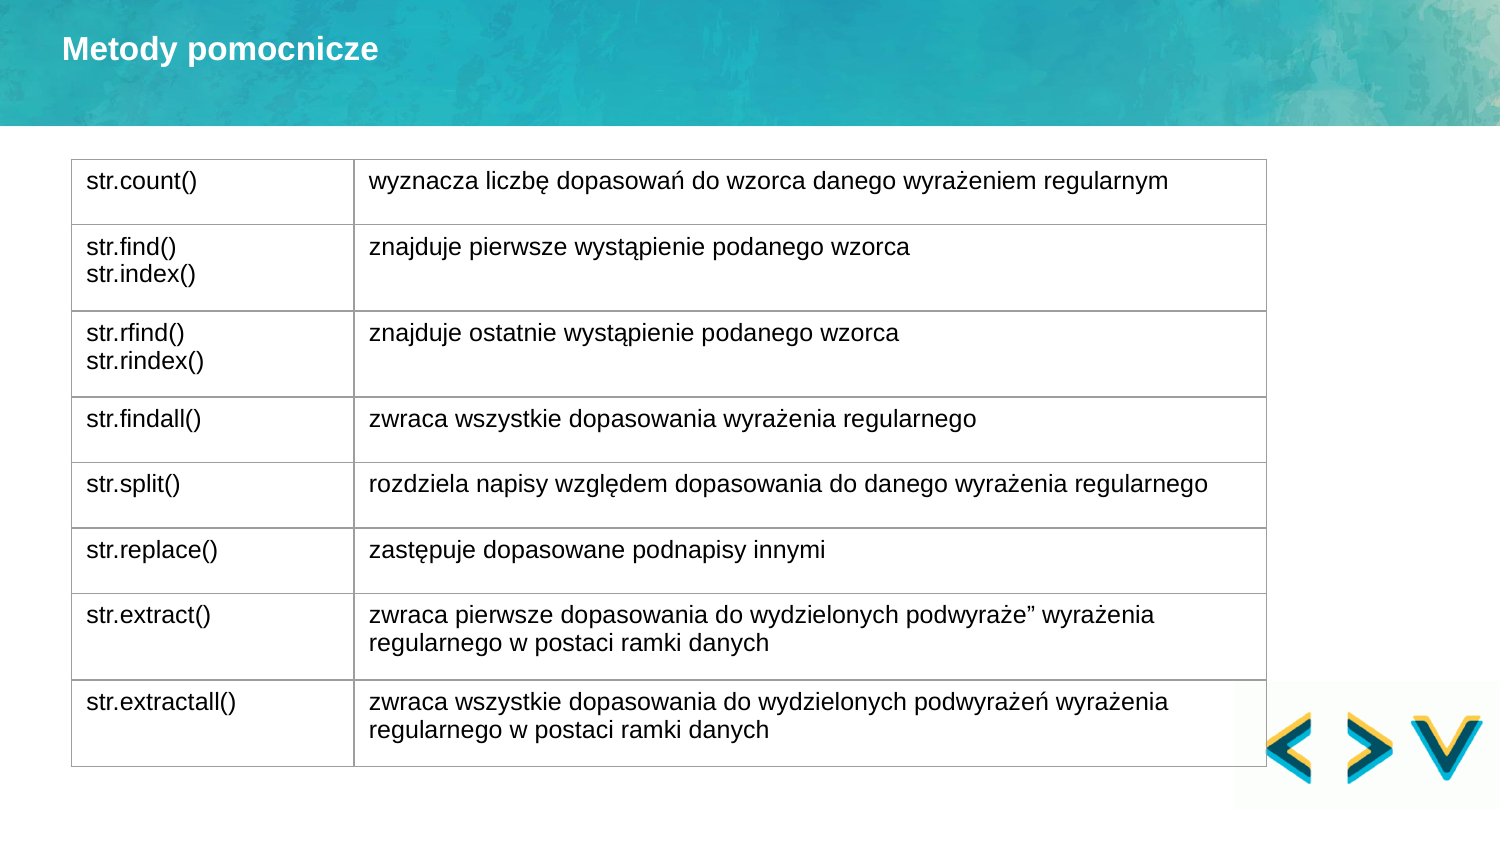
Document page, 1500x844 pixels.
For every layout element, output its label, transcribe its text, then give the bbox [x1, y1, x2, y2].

table_cell znajduje pierwsze wystąpienie podanego wzorca [355, 225, 1266, 310]
text_box Metody pomocnicze [47, 0, 414, 83]
table_cell str.find() str.index() [72, 225, 353, 310]
table_header wyznacza liczbę dopasowań do wzorca danego wyrażeniem regularnym [355, 160, 1266, 224]
table_cell rozdziela napisy względem dopasowania do danego wyrażenia regularnego [355, 463, 1266, 527]
table_cell str.findall() [72, 398, 353, 462]
table_cell zwraca pierwsze dopasowania do wydzielonych podwyraże” wyrażenia regularnego w postaci ramki danych [355, 594, 1266, 679]
table_header str.count() [72, 160, 353, 224]
table_cell zwraca wszystkie dopasowania wyrażenia regularnego [355, 398, 1266, 462]
table_cell str.replace() [72, 529, 353, 593]
table_cell str.extract() [72, 594, 353, 679]
table_cell str.split() [72, 463, 353, 527]
table_cell str.extractall() [72, 681, 353, 766]
picture [0, 0, 1500, 844]
table_cell znajduje ostatnie wystąpienie podanego wzorca [355, 312, 1266, 396]
table_cell str.rfind() str.rindex() [72, 312, 353, 396]
table_cell zwraca wszystkie dopasowania do wydzielonych podwyrażeń wyrażenia regularnego w postaci ramki danych [355, 681, 1266, 766]
table_cell zastępuje dopasowane podnapisy innymi [355, 529, 1266, 593]
